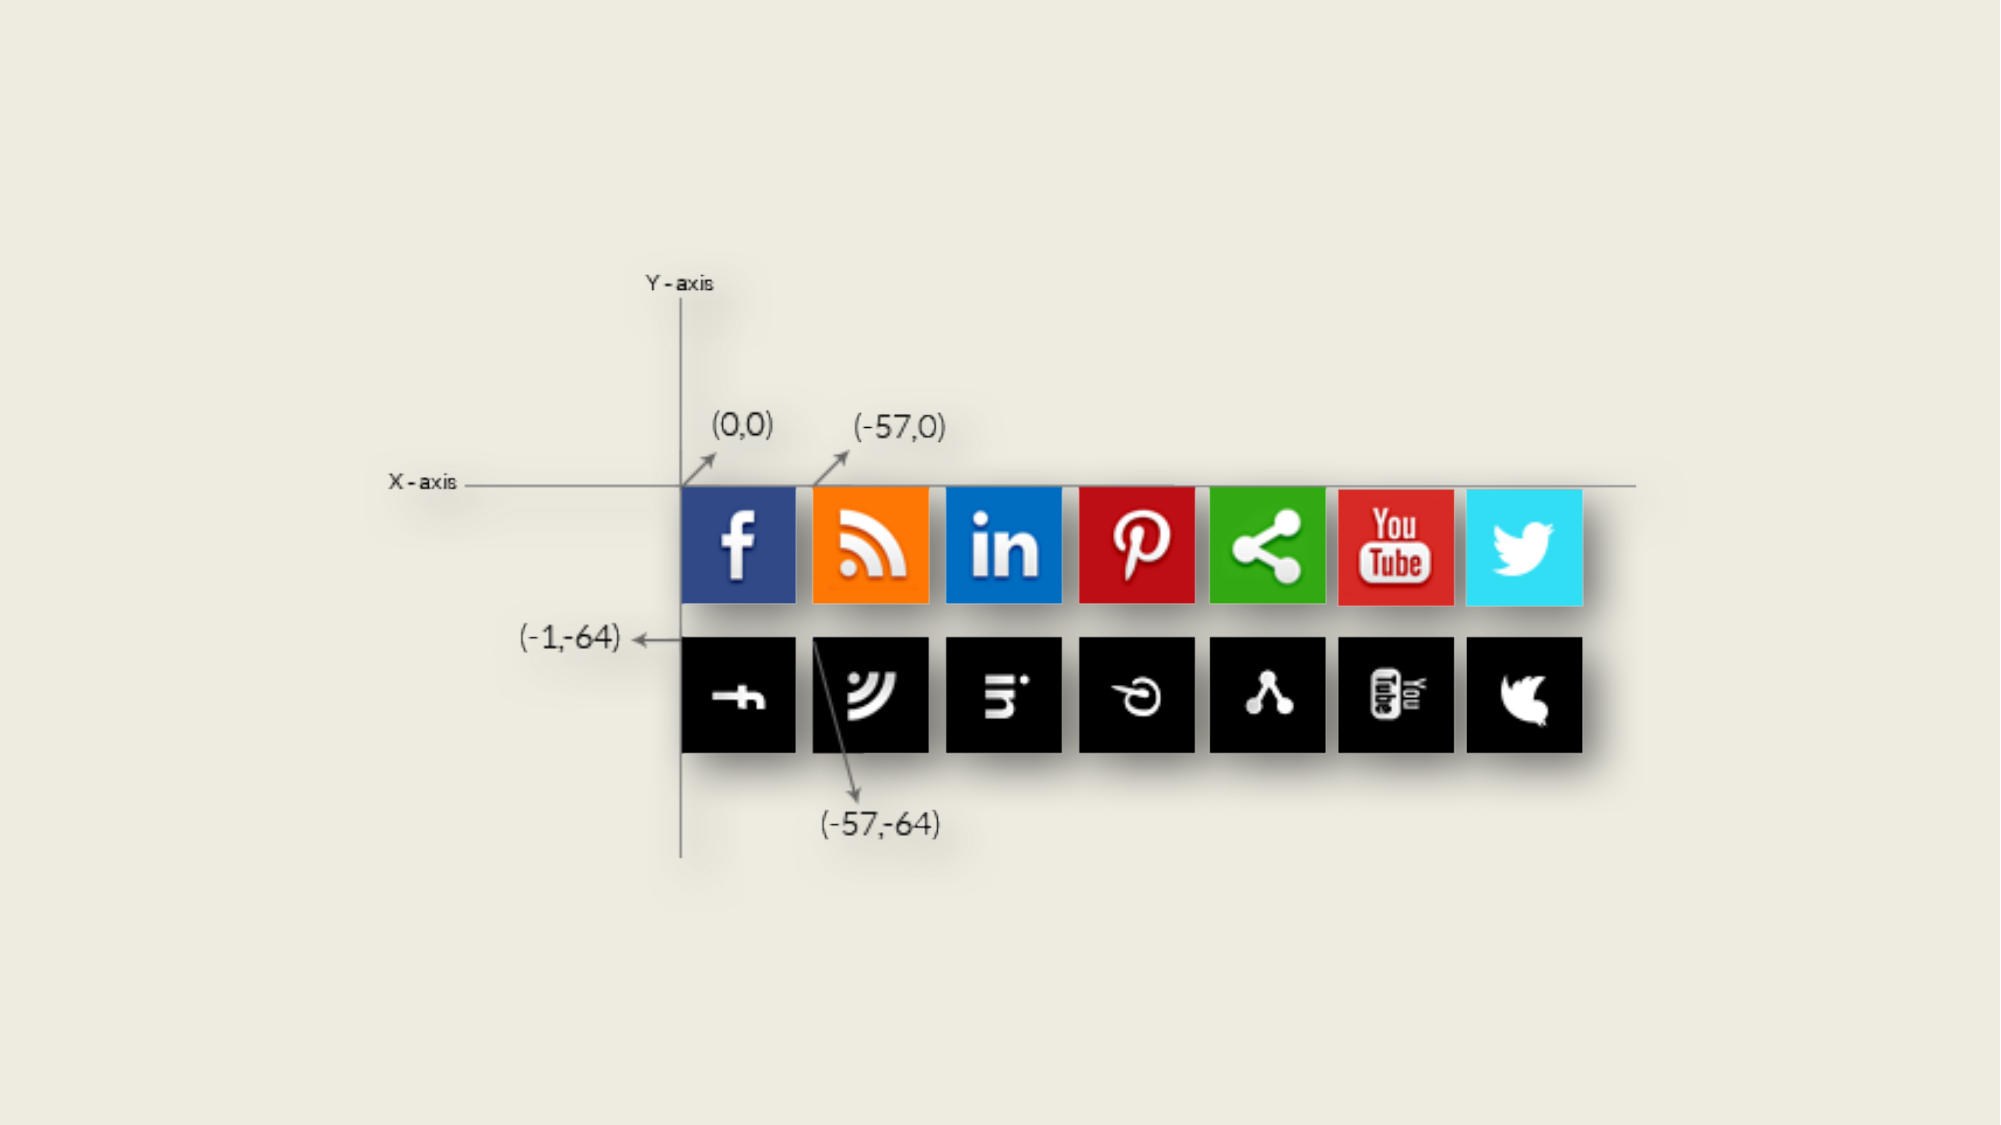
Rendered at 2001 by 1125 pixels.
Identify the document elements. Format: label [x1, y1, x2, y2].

picture [315, 219, 1684, 906]
